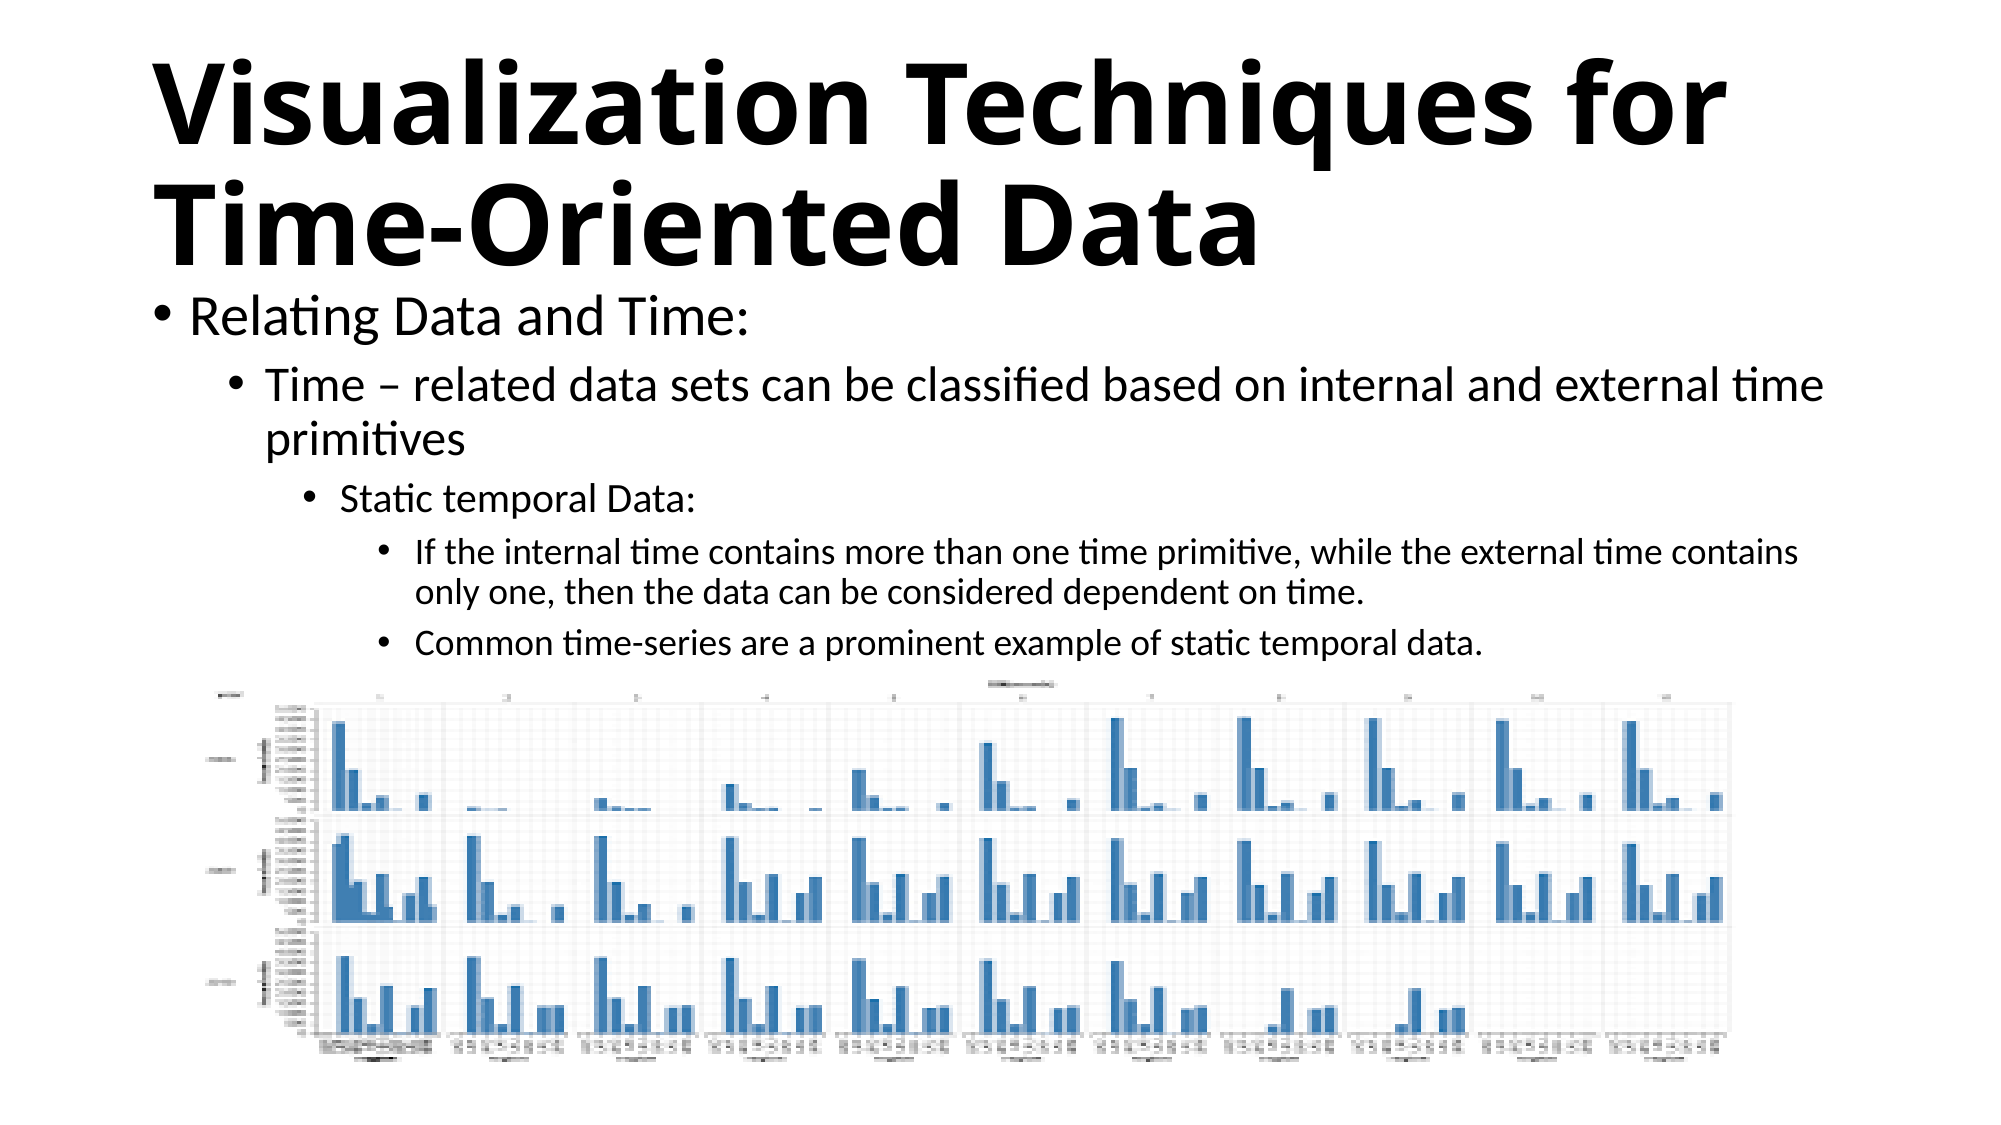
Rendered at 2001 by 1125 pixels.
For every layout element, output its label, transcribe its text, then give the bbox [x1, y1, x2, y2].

title Visualization Techniques for Time-Oriented Data [137, 59, 1863, 277]
picture [201, 678, 1741, 1068]
list Relating Data and Time: Time – related data sets can be classified based on internal and external time primitives Static temporal Data: If the internal time contains more than one time primitive, while the external time contains only one, then the data can be considered dependent on time. Common time-series are a prominent example of static temporal data. [137, 277, 1863, 1091]
